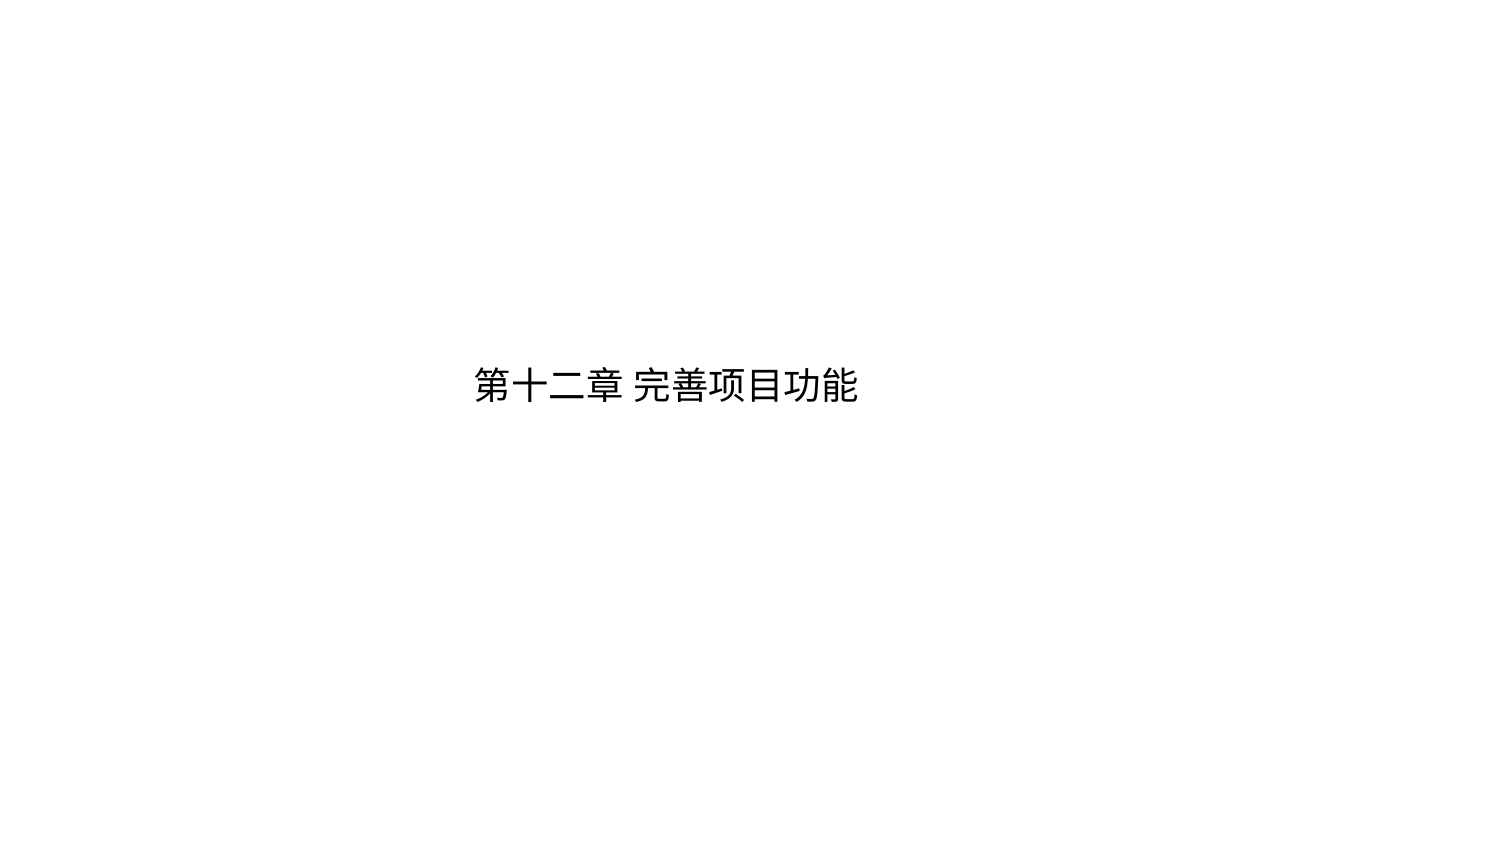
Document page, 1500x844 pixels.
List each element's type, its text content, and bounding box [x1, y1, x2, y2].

text_box 第十二章 完善项目功能 [466, 355, 867, 416]
